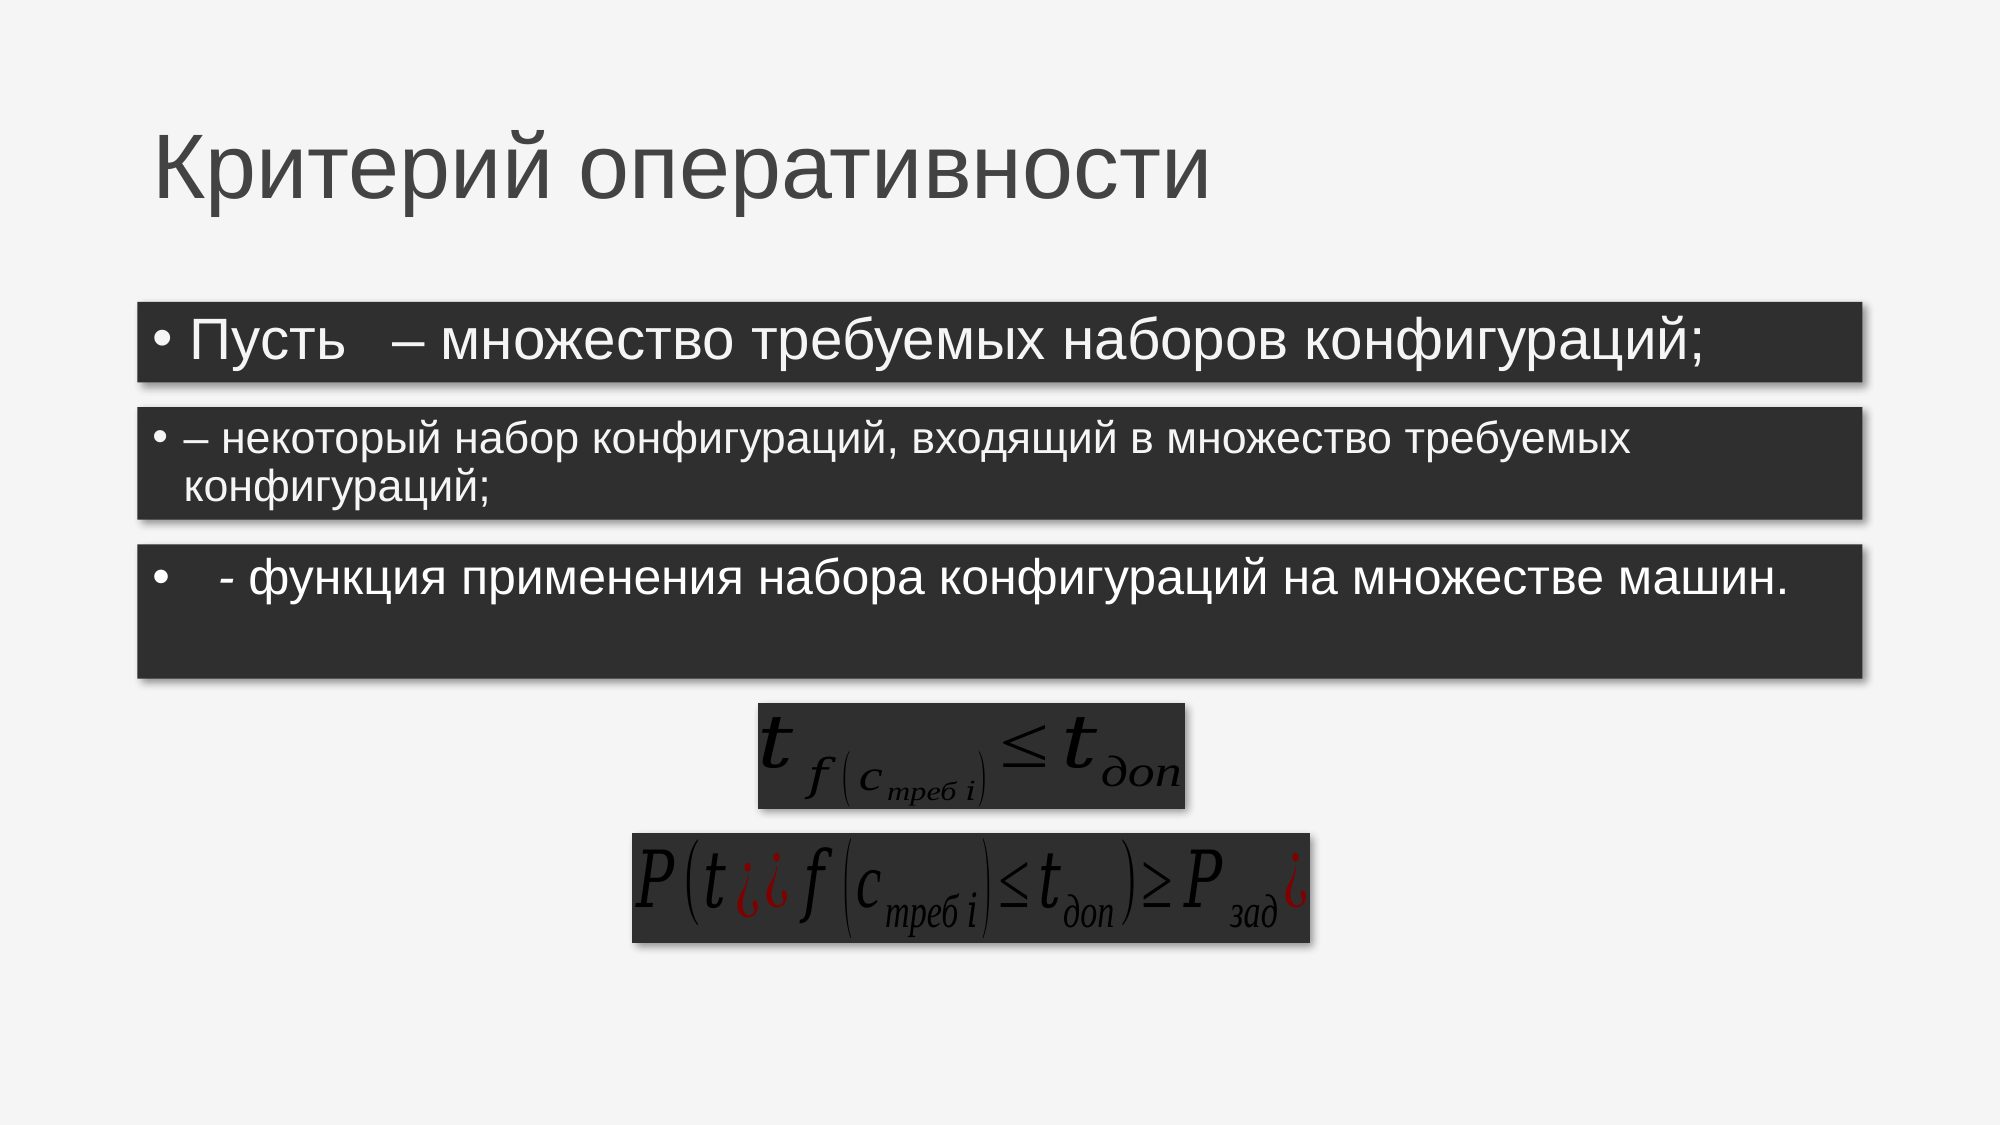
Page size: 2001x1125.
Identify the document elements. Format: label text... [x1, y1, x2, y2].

title Критерий оперативности [137, 59, 1863, 278]
